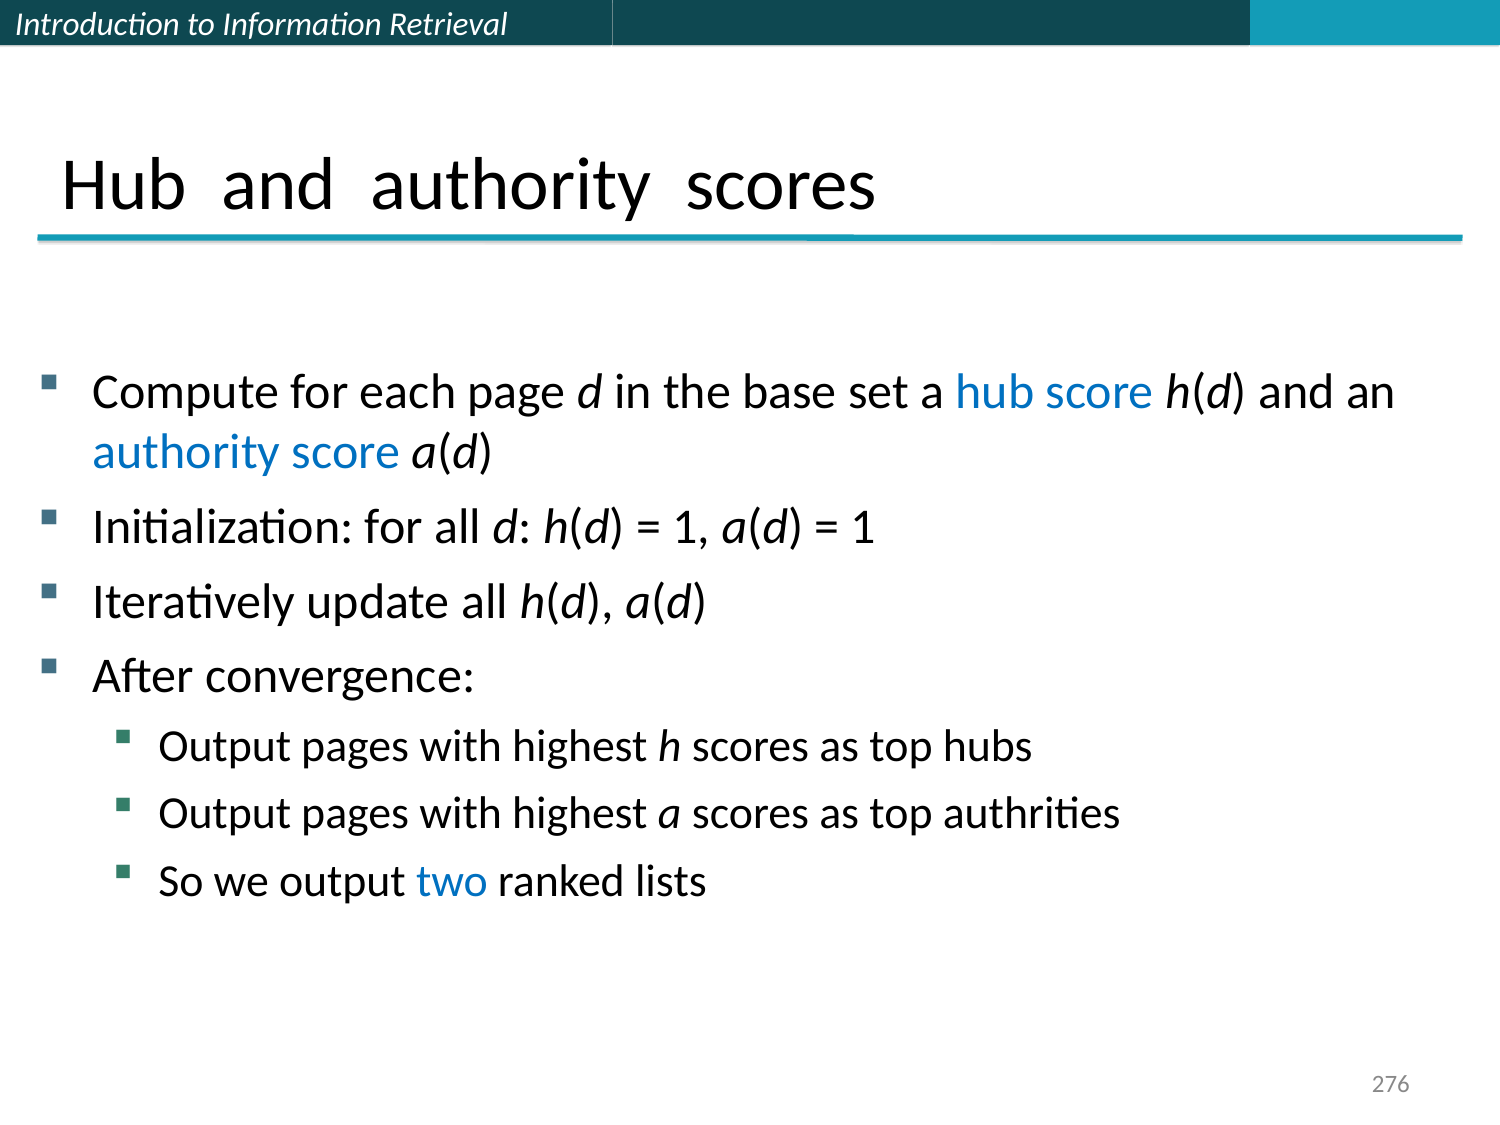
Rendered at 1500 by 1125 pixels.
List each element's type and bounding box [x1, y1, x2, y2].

text_box [22, 351, 1425, 1125]
text_box [46, 0, 1425, 233]
